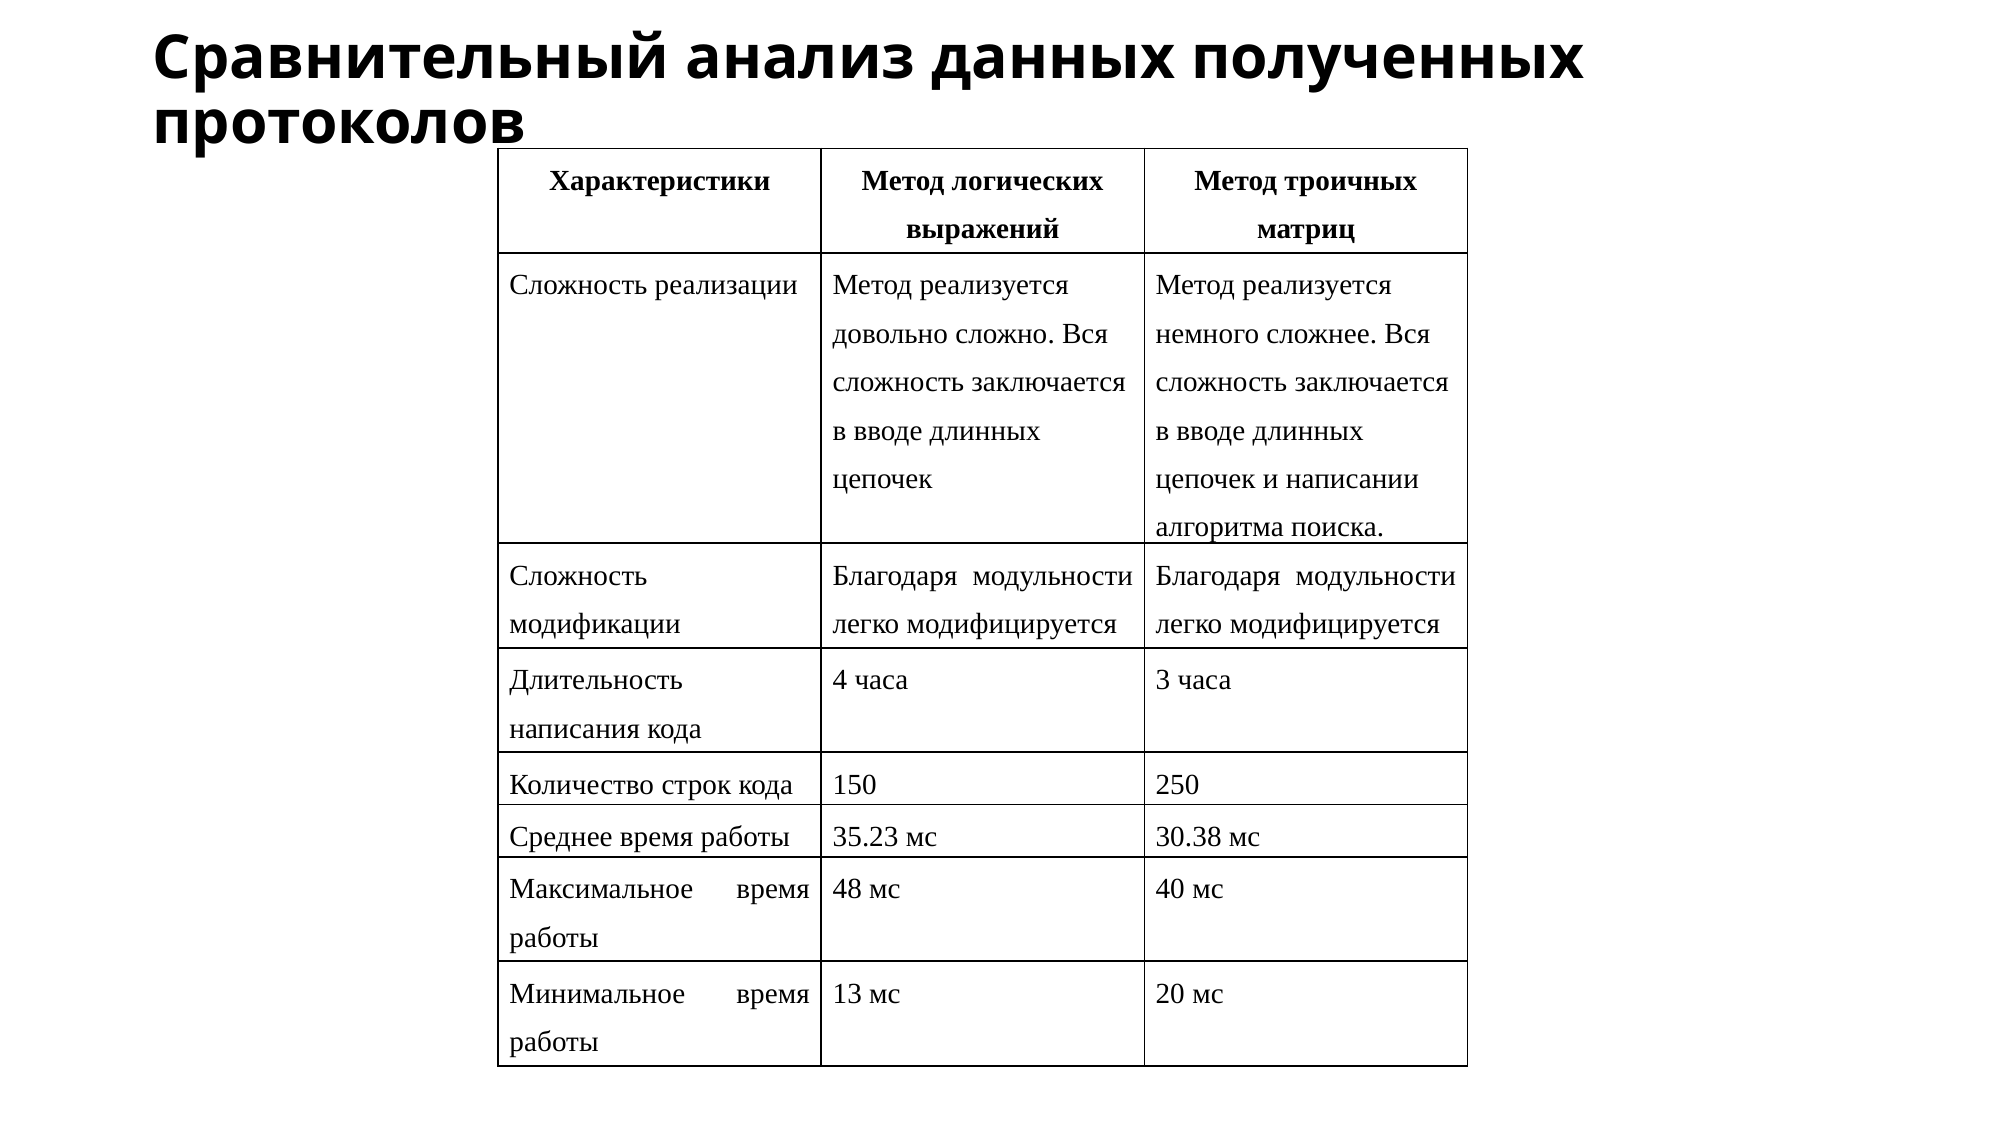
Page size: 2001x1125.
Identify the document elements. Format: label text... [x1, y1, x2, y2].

table_cell 3 часа [1145, 649, 1467, 751]
table_cell 30.38 мс [1145, 805, 1467, 856]
table_cell 250 [1145, 753, 1467, 804]
table_header Метод логических выражений [822, 149, 1144, 252]
table_cell Метод реализуется немного сложнее. Вся сложность заключается в вводе длинных цепочек и написании алгоритма поиска. [1145, 254, 1467, 542]
table_cell 48 мс [822, 858, 1144, 960]
table_cell Метод реализуется довольно сложно. Вся сложность заключается в вводе длинных цепочек [822, 254, 1144, 542]
table_cell Сложность модификации [499, 544, 820, 647]
table_cell 40 мс [1145, 858, 1467, 960]
table_cell 4 часа [822, 649, 1144, 751]
table_header Характеристики [499, 149, 820, 252]
table_cell Среднее время работы [499, 805, 820, 856]
table_cell 20 мс [1145, 962, 1467, 1065]
table_cell Количество строк кода [499, 753, 820, 804]
table_cell Сложность реализации [499, 254, 820, 542]
table_cell Благодаря модульности легко модифицируется [822, 544, 1144, 647]
table_cell Минимальное время работы [499, 962, 820, 1065]
table_cell Максимальное время работы [499, 858, 820, 960]
table_cell Благодаря модульности легко модифицируется [1145, 544, 1467, 647]
table_header Метод троичных матриц [1145, 149, 1467, 252]
table_cell Длительность написания кода [499, 649, 820, 751]
title Сравнительный анализ данных полученных протоколов [137, 18, 1863, 165]
table_cell 35.23 мс [822, 805, 1144, 856]
table_cell 150 [822, 753, 1144, 804]
table_cell 13 мс [822, 962, 1144, 1065]
